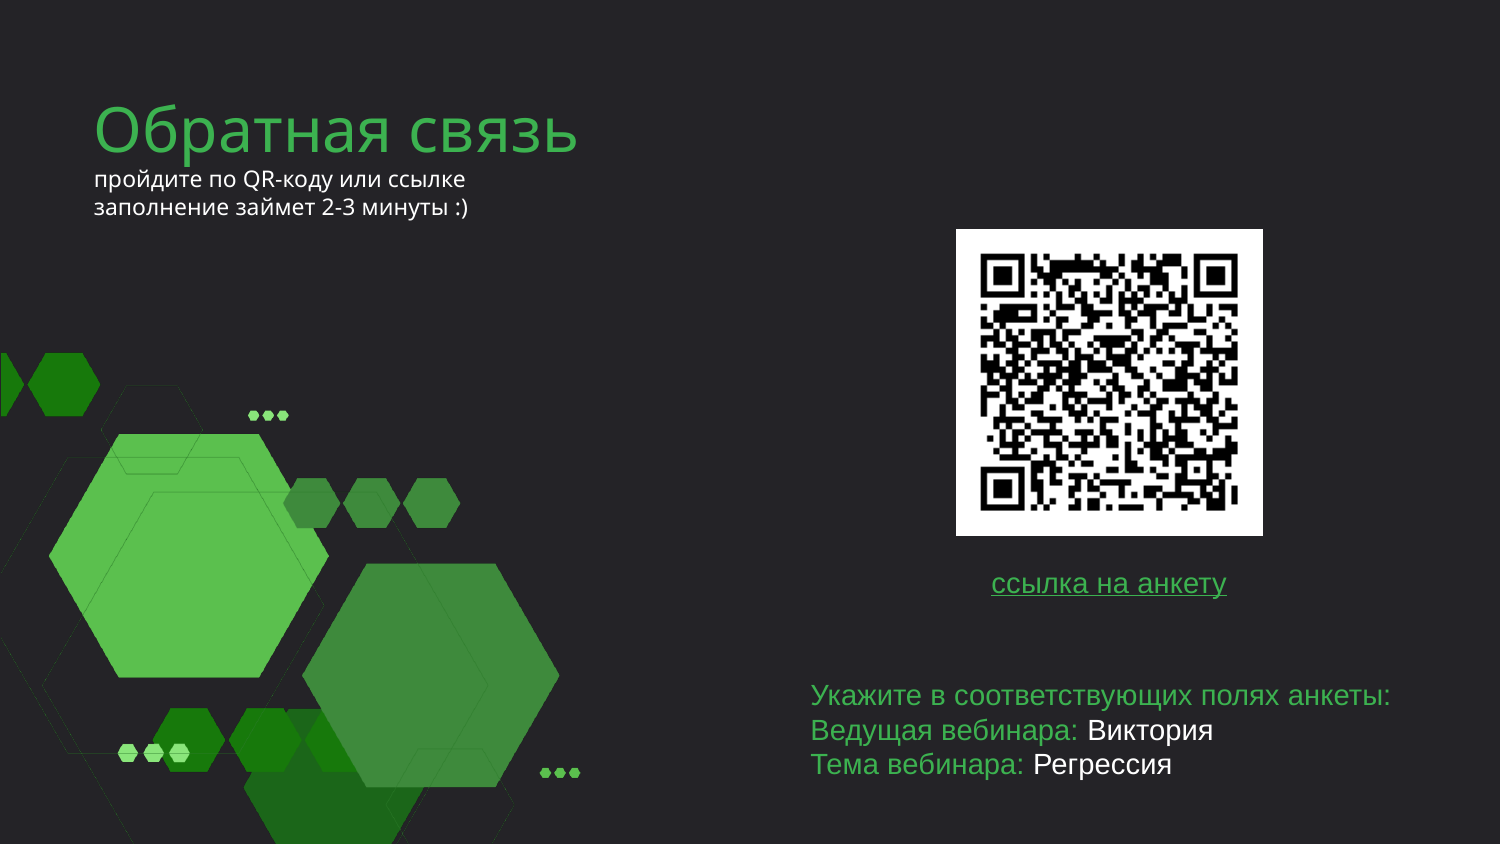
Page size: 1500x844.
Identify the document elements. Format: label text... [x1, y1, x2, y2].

text_box Обратная связь пройдите по QR-коду или ссылке заполнение займет 2-3 минуты :) [93, 90, 751, 333]
picture [955, 228, 1263, 536]
text_box ссылка на анкету [956, 548, 1263, 614]
text_box Укажите в соответствующих полях анкеты: Ведущая вебинара: Виктория Тема вебинара: Регрессия [795, 660, 1500, 796]
picture [0, 334, 625, 844]
